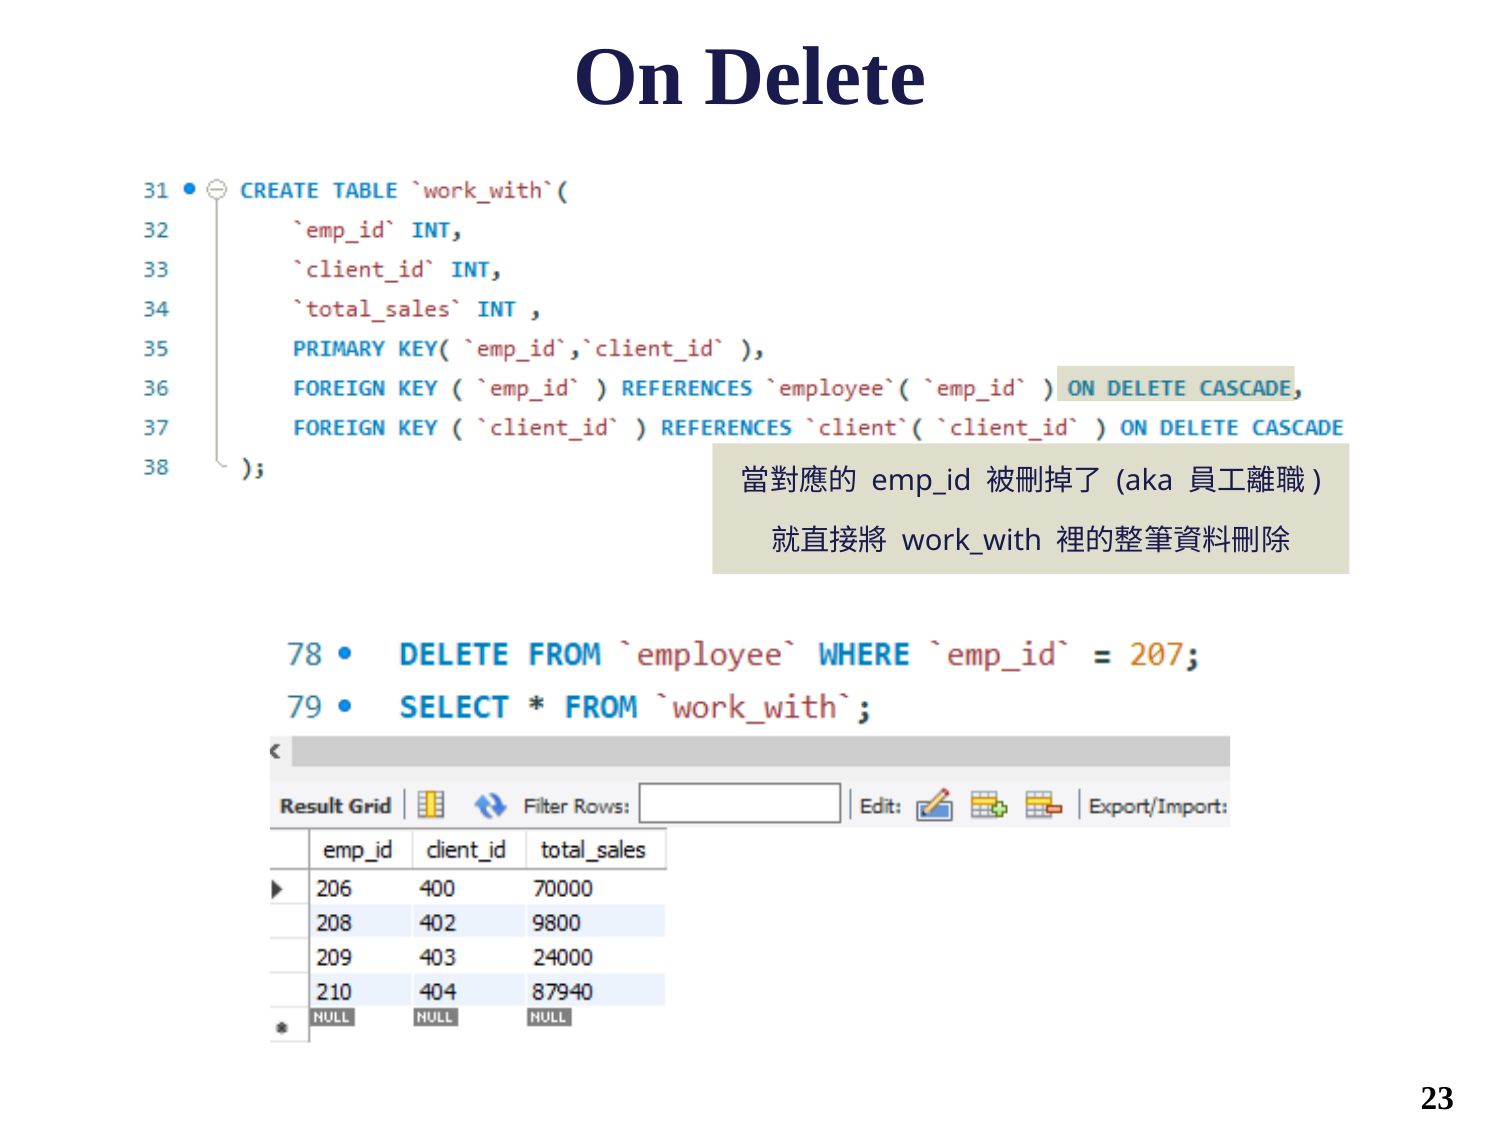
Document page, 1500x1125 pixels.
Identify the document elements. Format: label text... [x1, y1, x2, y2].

text_box 當對應的 emp_id 被刪掉了 (aka 員工離職) 就直接將 work_with 裡的整筆資料刪除 [712, 498, 1350, 575]
title On Delete [0, 11, 1500, 130]
slide_number 23 [1156, 1075, 1470, 1124]
picture [127, 172, 1350, 492]
picture [269, 625, 1231, 1047]
